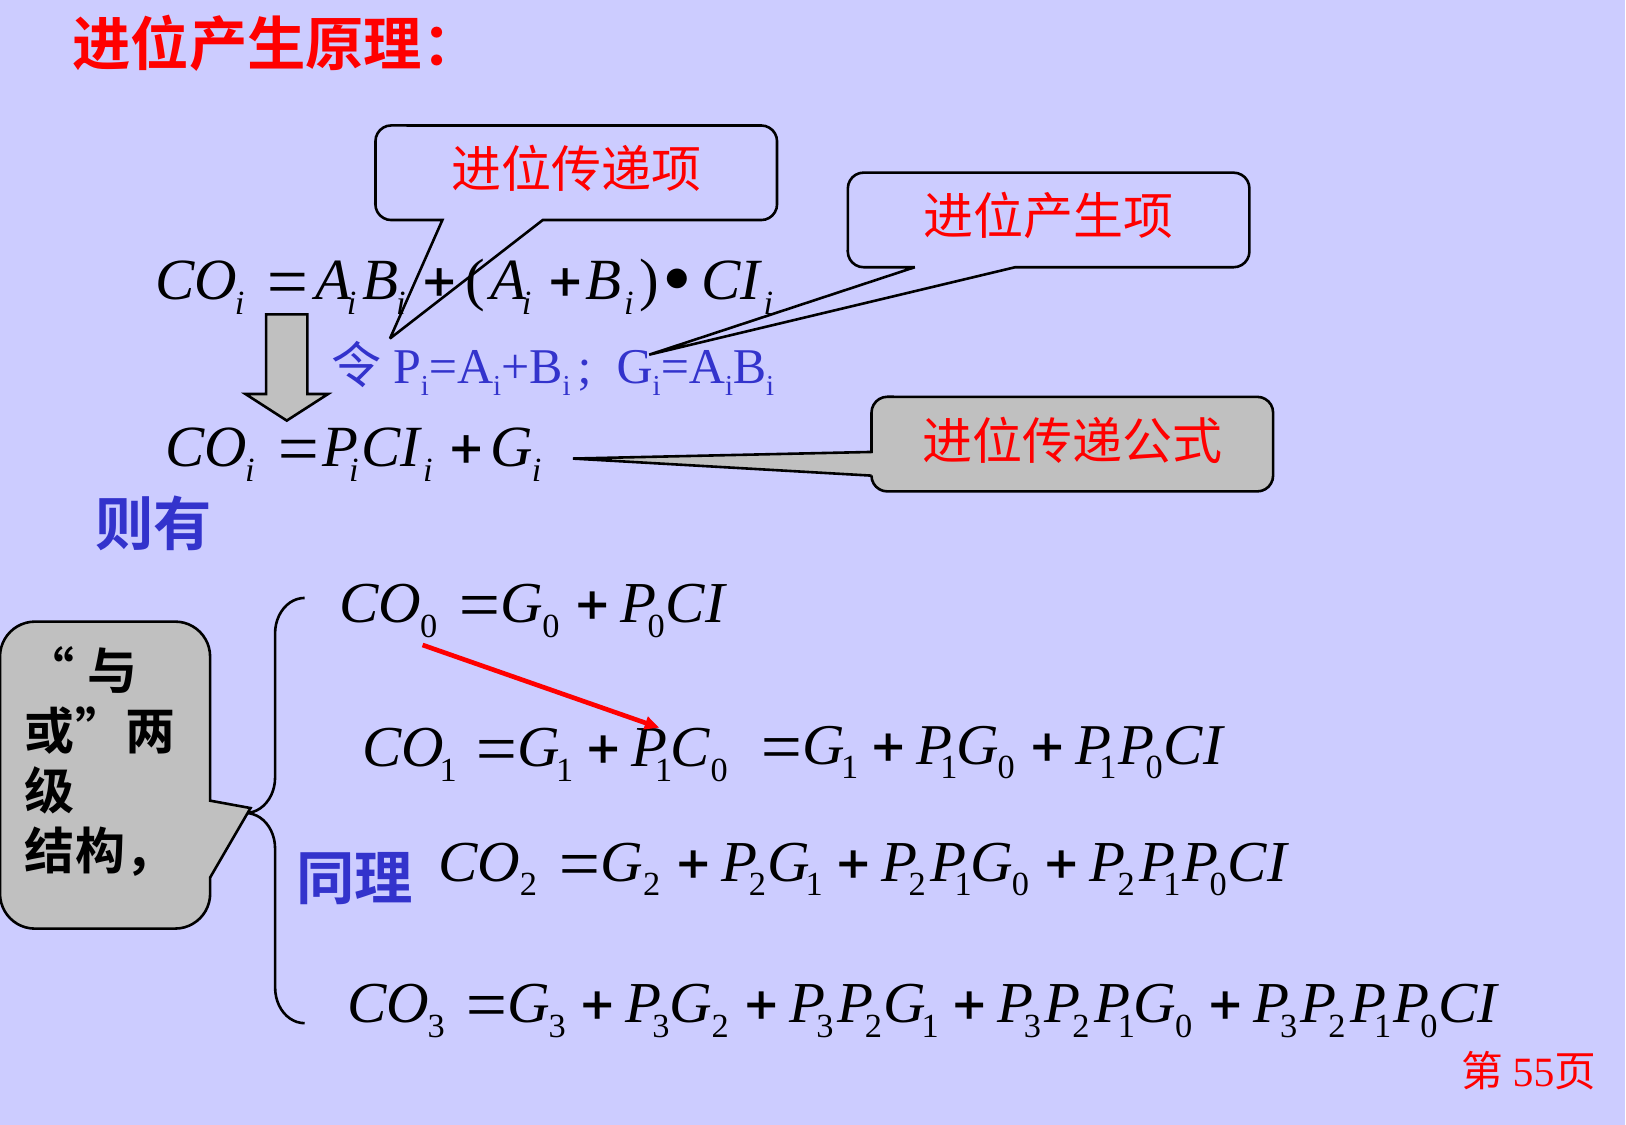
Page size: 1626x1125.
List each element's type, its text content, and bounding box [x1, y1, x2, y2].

slide_number 第55页 [1272, 1037, 1612, 1113]
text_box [0, 597, 305, 1024]
text_box 进位产生项 [791, 172, 1250, 321]
text_box 进位传递项 [375, 125, 778, 239]
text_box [158, 407, 555, 496]
text_box 进位产生项 [649, 337, 724, 355]
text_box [332, 564, 741, 653]
text_box 同理 [308, 834, 428, 919]
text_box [340, 964, 1515, 1053]
text_box 令Pi=Ai+Bi ; Gi=AiBi [316, 325, 929, 409]
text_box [355, 703, 743, 796]
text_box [431, 822, 1307, 911]
text_box [245, 337, 329, 406]
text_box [749, 706, 1241, 794]
text_box 则有 [80, 479, 227, 565]
text_box 进位传递公式 [572, 396, 1274, 492]
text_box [147, 241, 786, 330]
text_box 进位产生原理： [57, 0, 496, 85]
